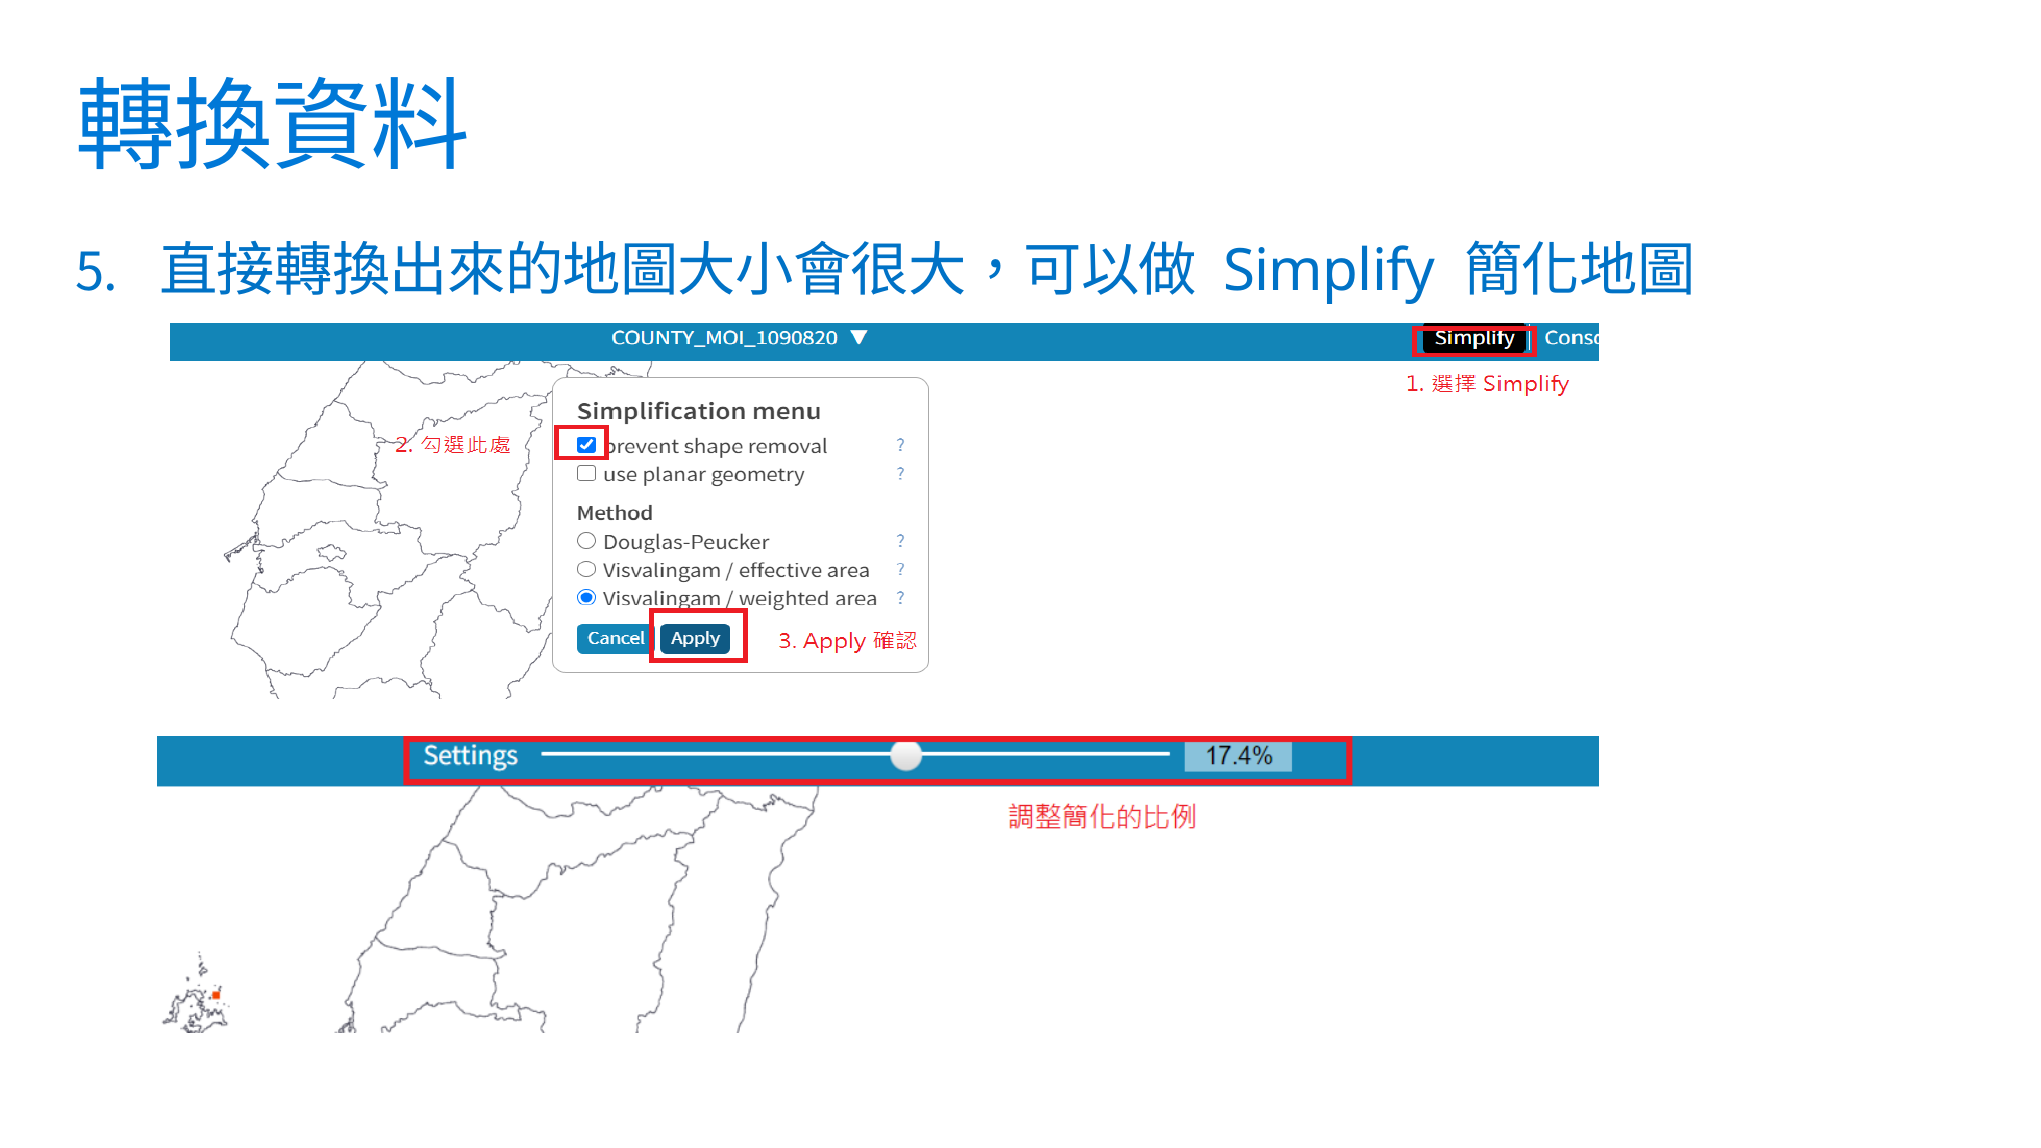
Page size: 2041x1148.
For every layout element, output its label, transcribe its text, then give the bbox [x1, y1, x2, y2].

list 直接轉換出來的地圖大小會很大，可以做 Simplify 簡化地圖 [60, 225, 1980, 472]
picture [169, 323, 1599, 699]
title 轉換資料 [60, 60, 1980, 210]
picture [157, 735, 1599, 1034]
